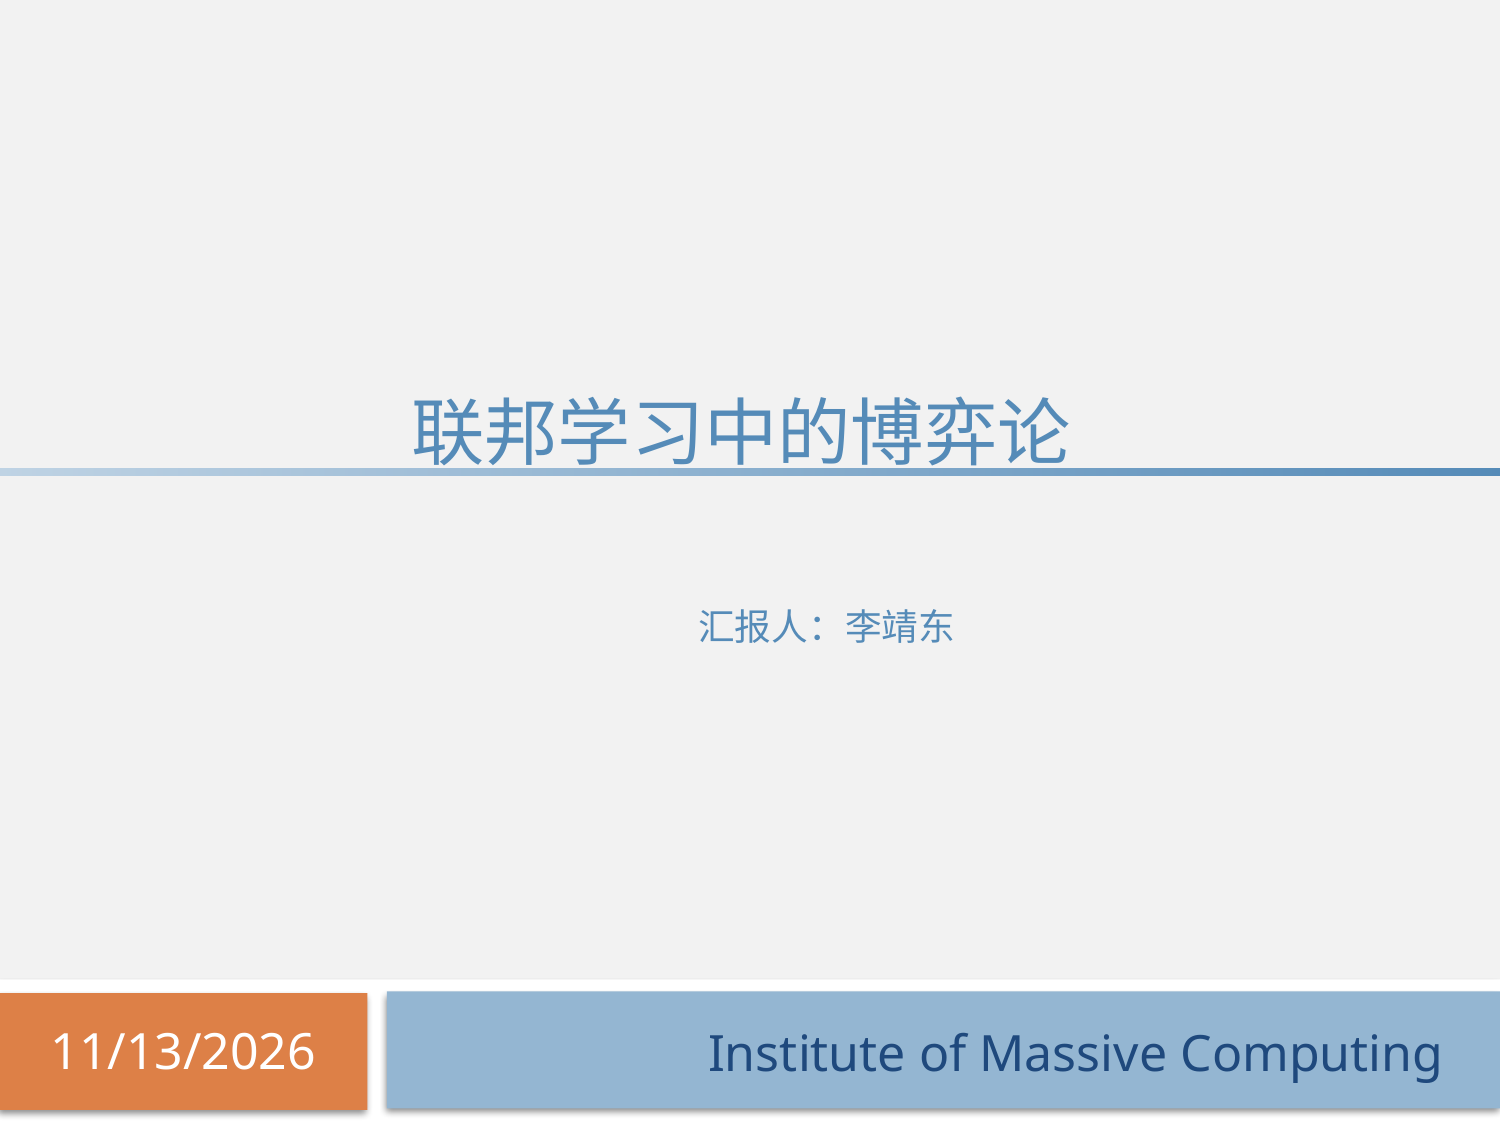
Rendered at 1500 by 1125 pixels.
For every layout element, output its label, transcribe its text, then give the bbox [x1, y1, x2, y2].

title 联邦学习中的博弈论 汇报人：李靖东 [206, 290, 1276, 657]
